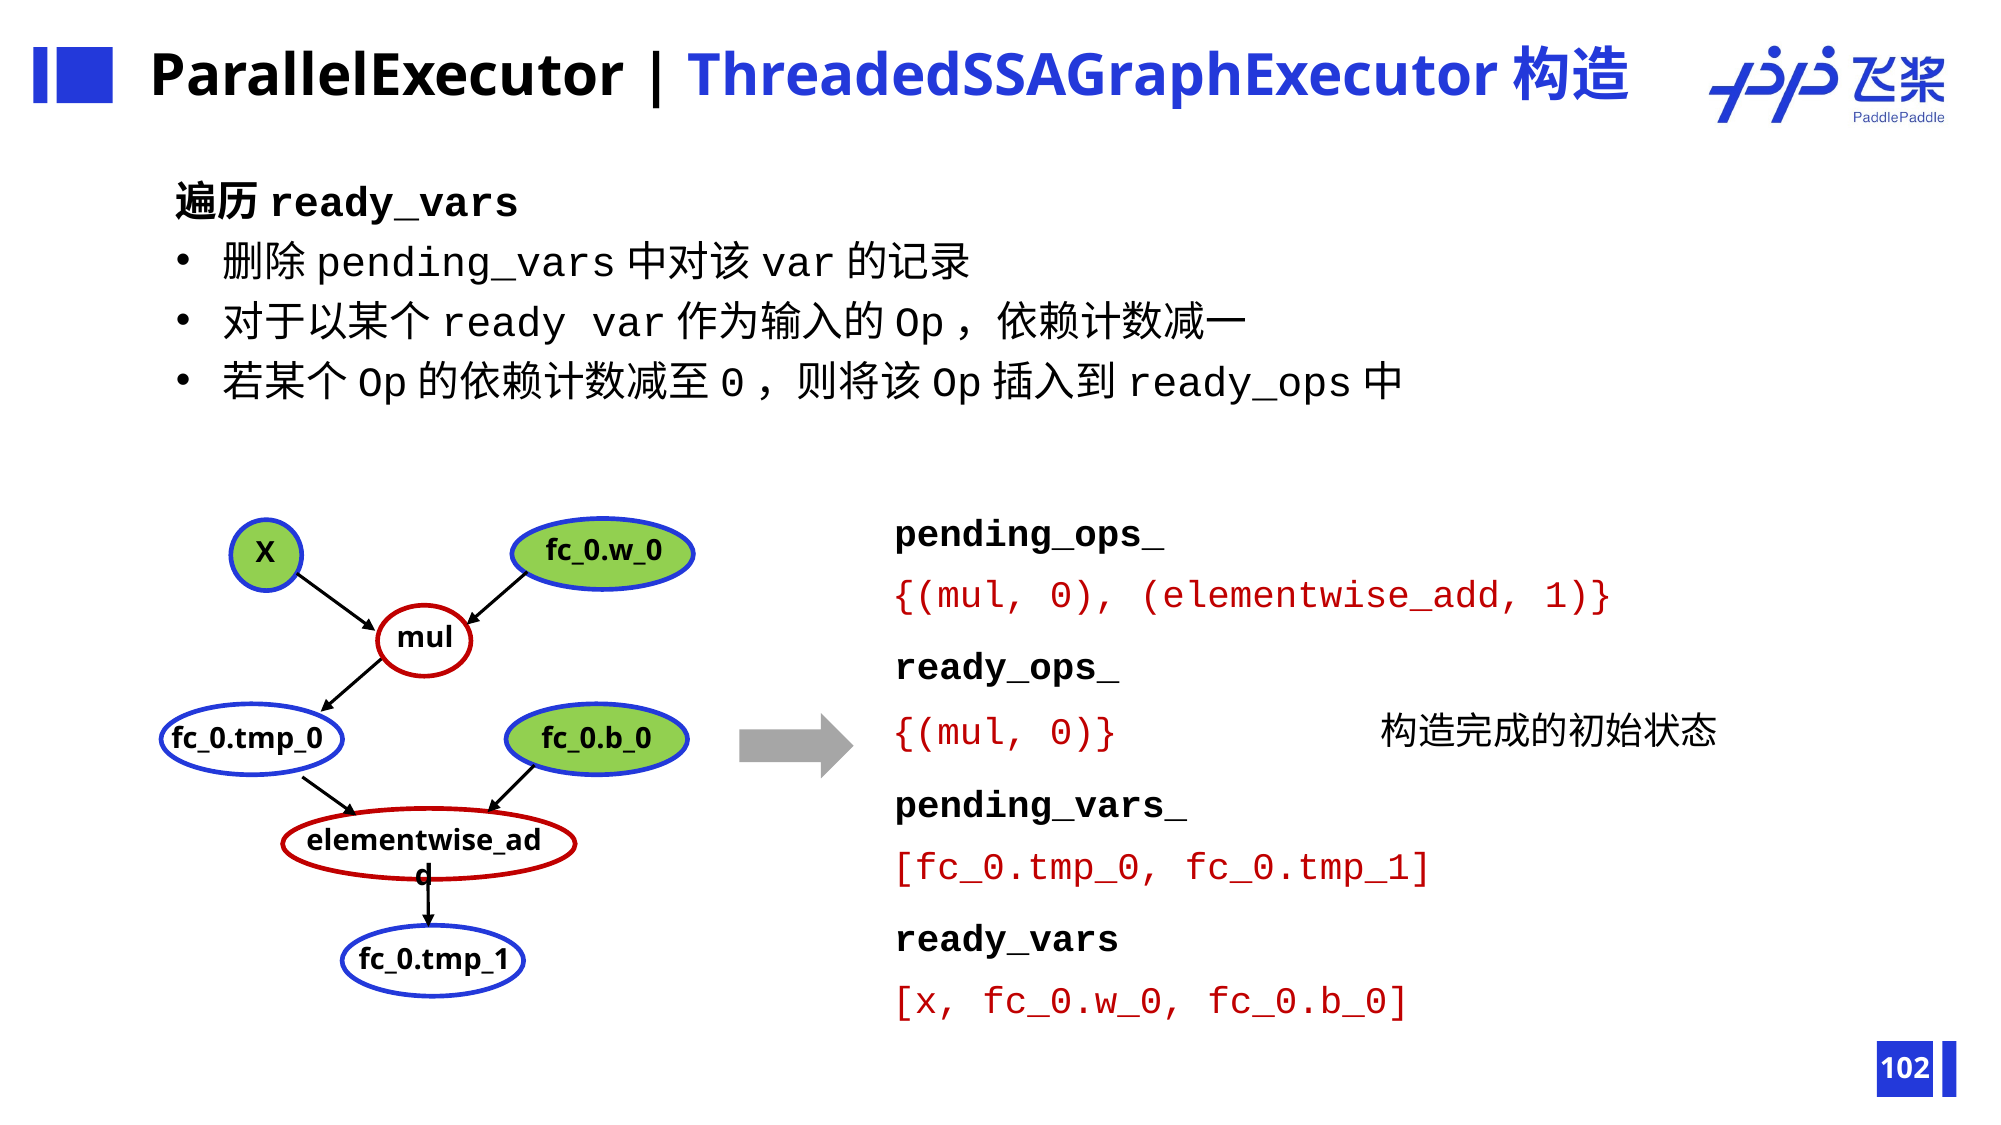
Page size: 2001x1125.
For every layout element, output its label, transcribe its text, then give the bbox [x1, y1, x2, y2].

picture [1695, 27, 1961, 144]
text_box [877, 501, 1680, 624]
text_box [877, 772, 2000, 896]
text_box ParallelExecutor | ThreadedSSAGraphExecutor构造 [134, 29, 1645, 115]
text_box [155, 518, 694, 997]
slide_number 102 [1864, 1039, 1946, 1099]
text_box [877, 906, 1680, 1030]
text_box 构造完成的初始状态 [1680, 700, 1923, 760]
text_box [877, 634, 1680, 761]
text_box [738, 710, 856, 781]
text_box 遍历ready_vars 删除pending_vars中对该var的记录 对于以某个ready var作为输入的Op，依赖计数减一 若某个Op的依赖计数减至0，则将该Op插入到ready_ops中 [160, 157, 1581, 412]
